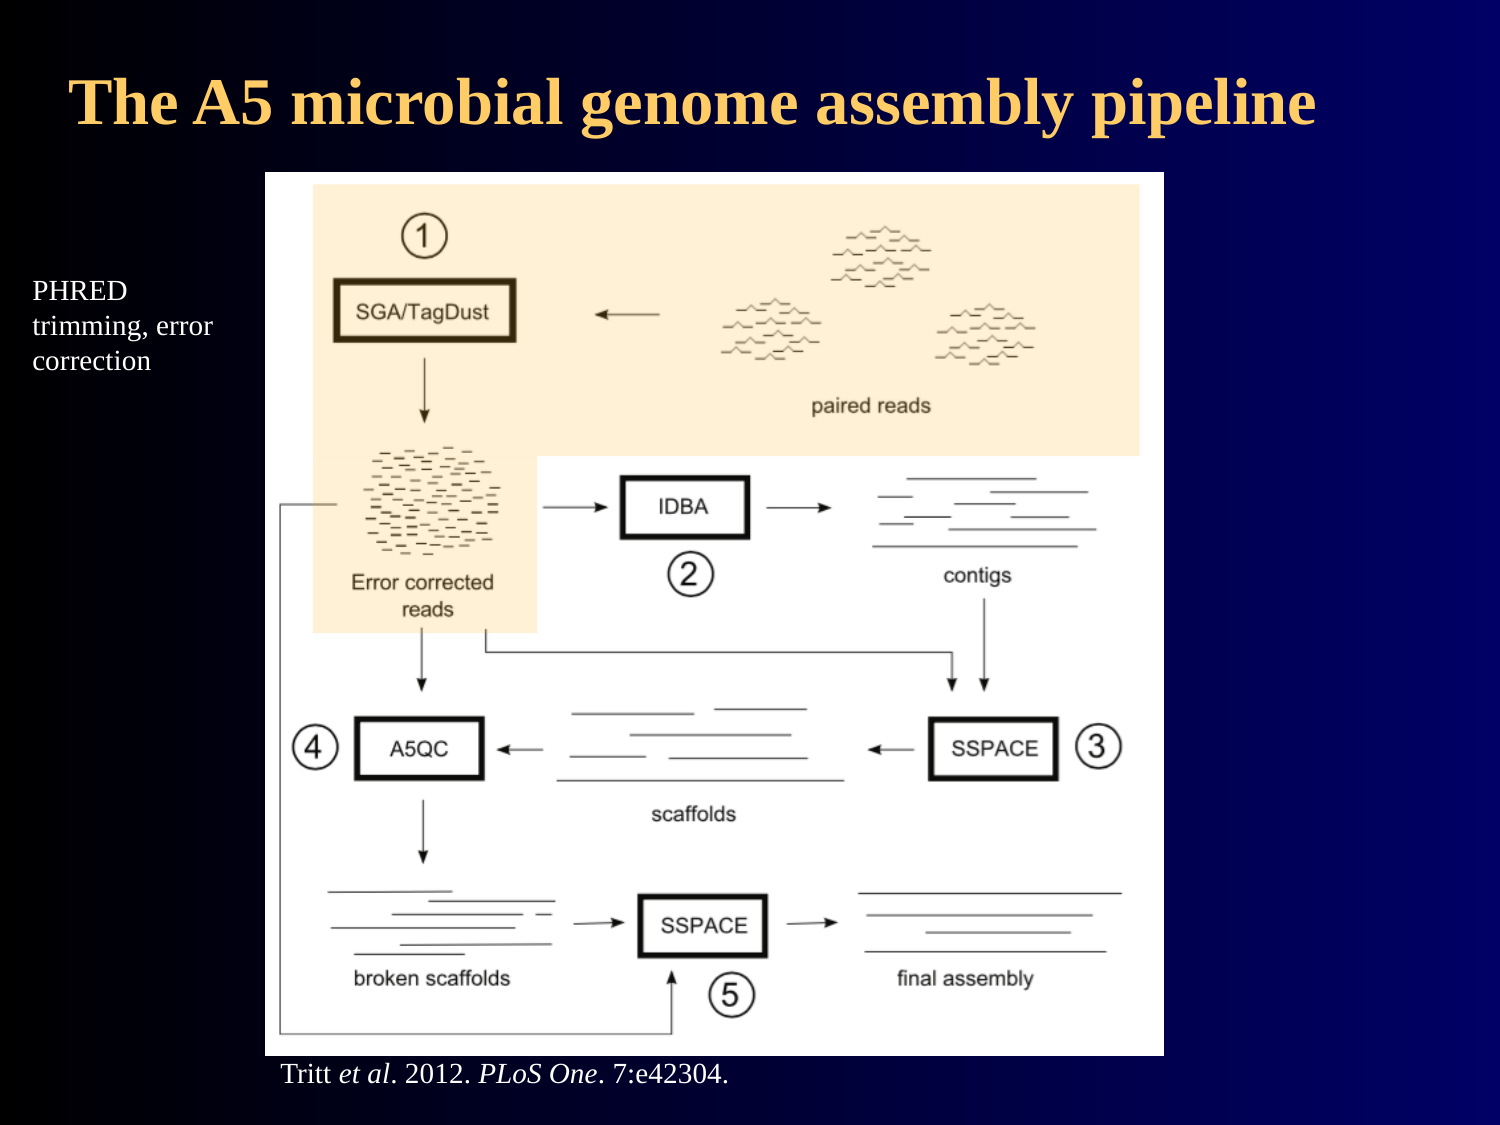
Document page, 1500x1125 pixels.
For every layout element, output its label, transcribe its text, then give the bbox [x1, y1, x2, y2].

picture [265, 172, 1164, 1057]
title The A5 microbial genome assembly pipeline [52, 0, 1459, 225]
text_box PHRED trimming, error correction [17, 263, 260, 384]
text_box Tritt et al. 2012. PLoS One. 7:e42304. [265, 1062, 1081, 1097]
